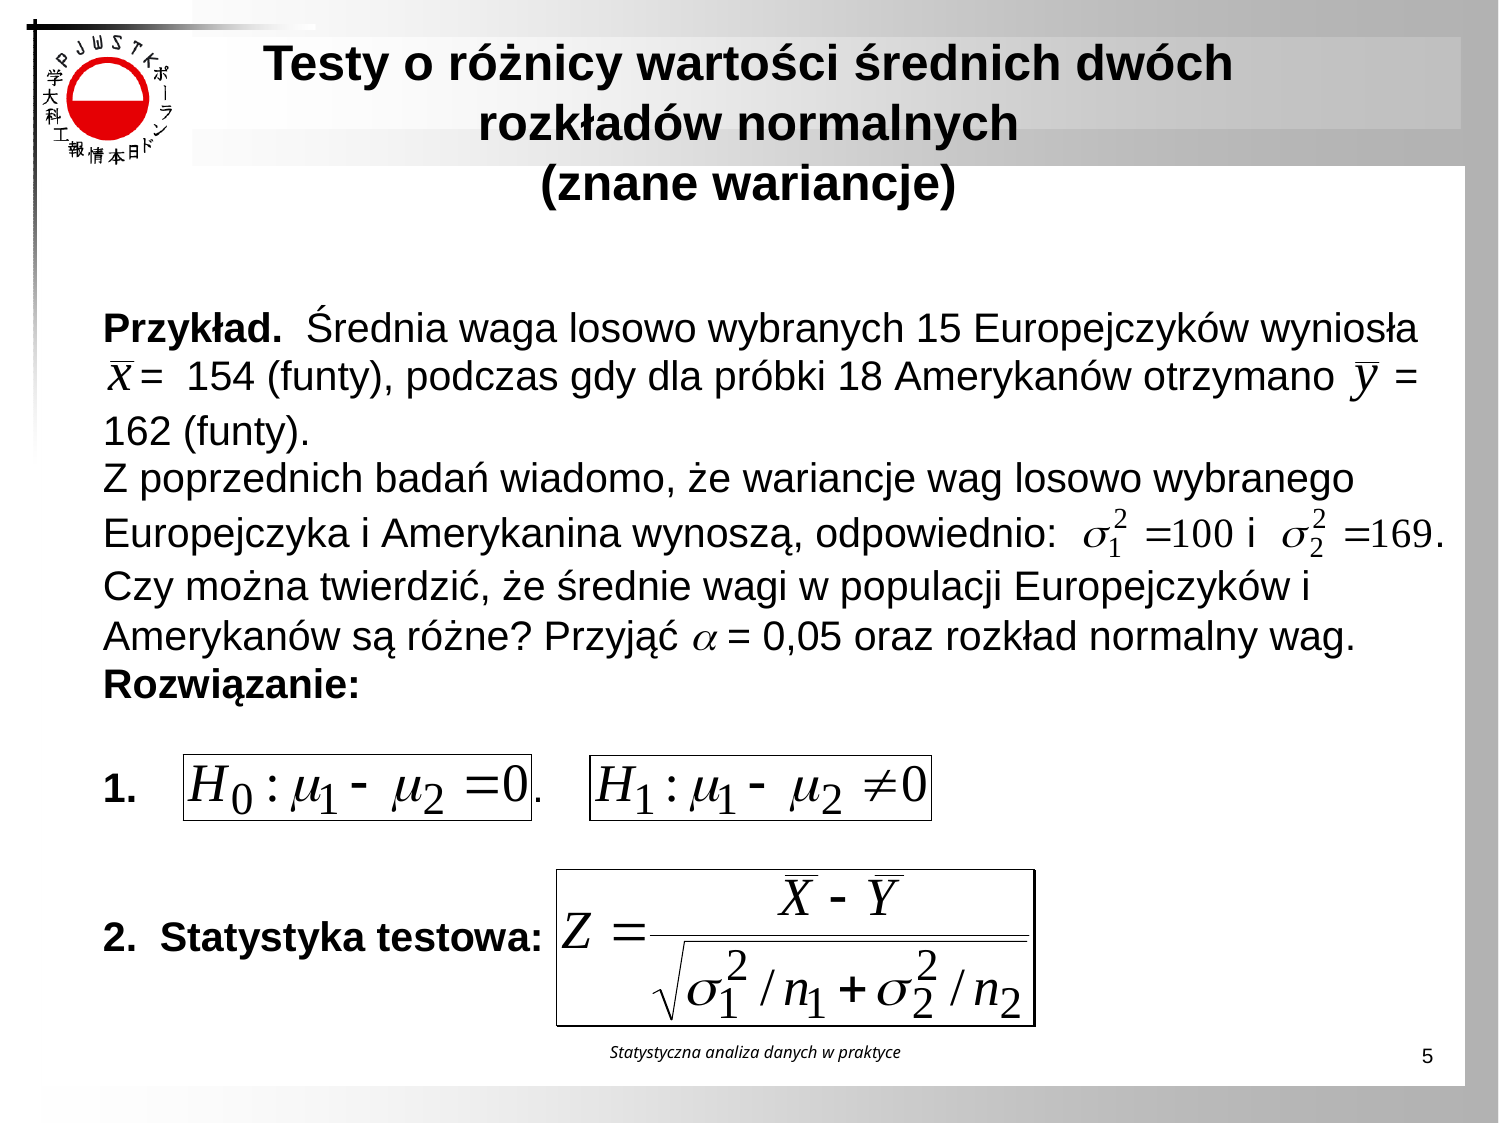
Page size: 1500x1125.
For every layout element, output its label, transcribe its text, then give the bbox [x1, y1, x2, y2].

title Testy o różnicy wartości średnich dwóch rozkładów normalnych (znane wariancje) [194, 30, 1318, 161]
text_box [102, 162, 1488, 1125]
